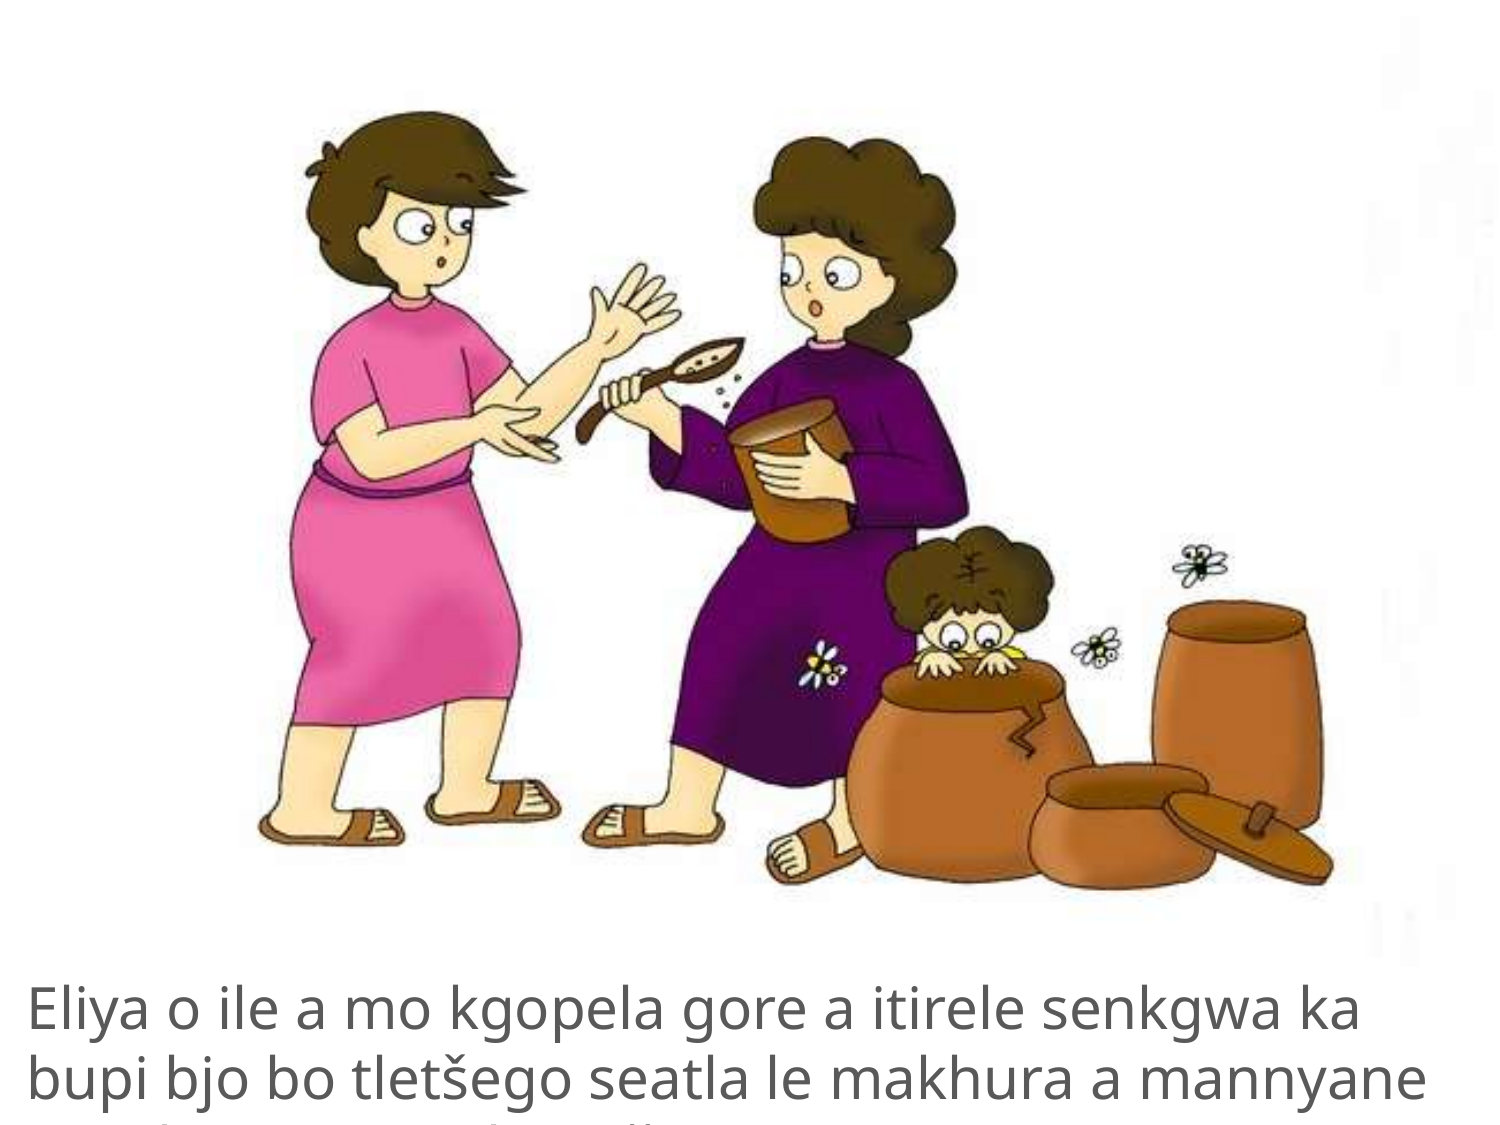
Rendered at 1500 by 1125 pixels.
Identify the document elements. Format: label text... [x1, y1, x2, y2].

text_box Eliya o ile a mo kgopela gore a itirele senkgwa ka bupi bjo bo tletšego seatla le makhura a mannyane ao a bego a mo tlogetšwe. [11, 972, 1498, 1125]
picture [0, 0, 1498, 967]
